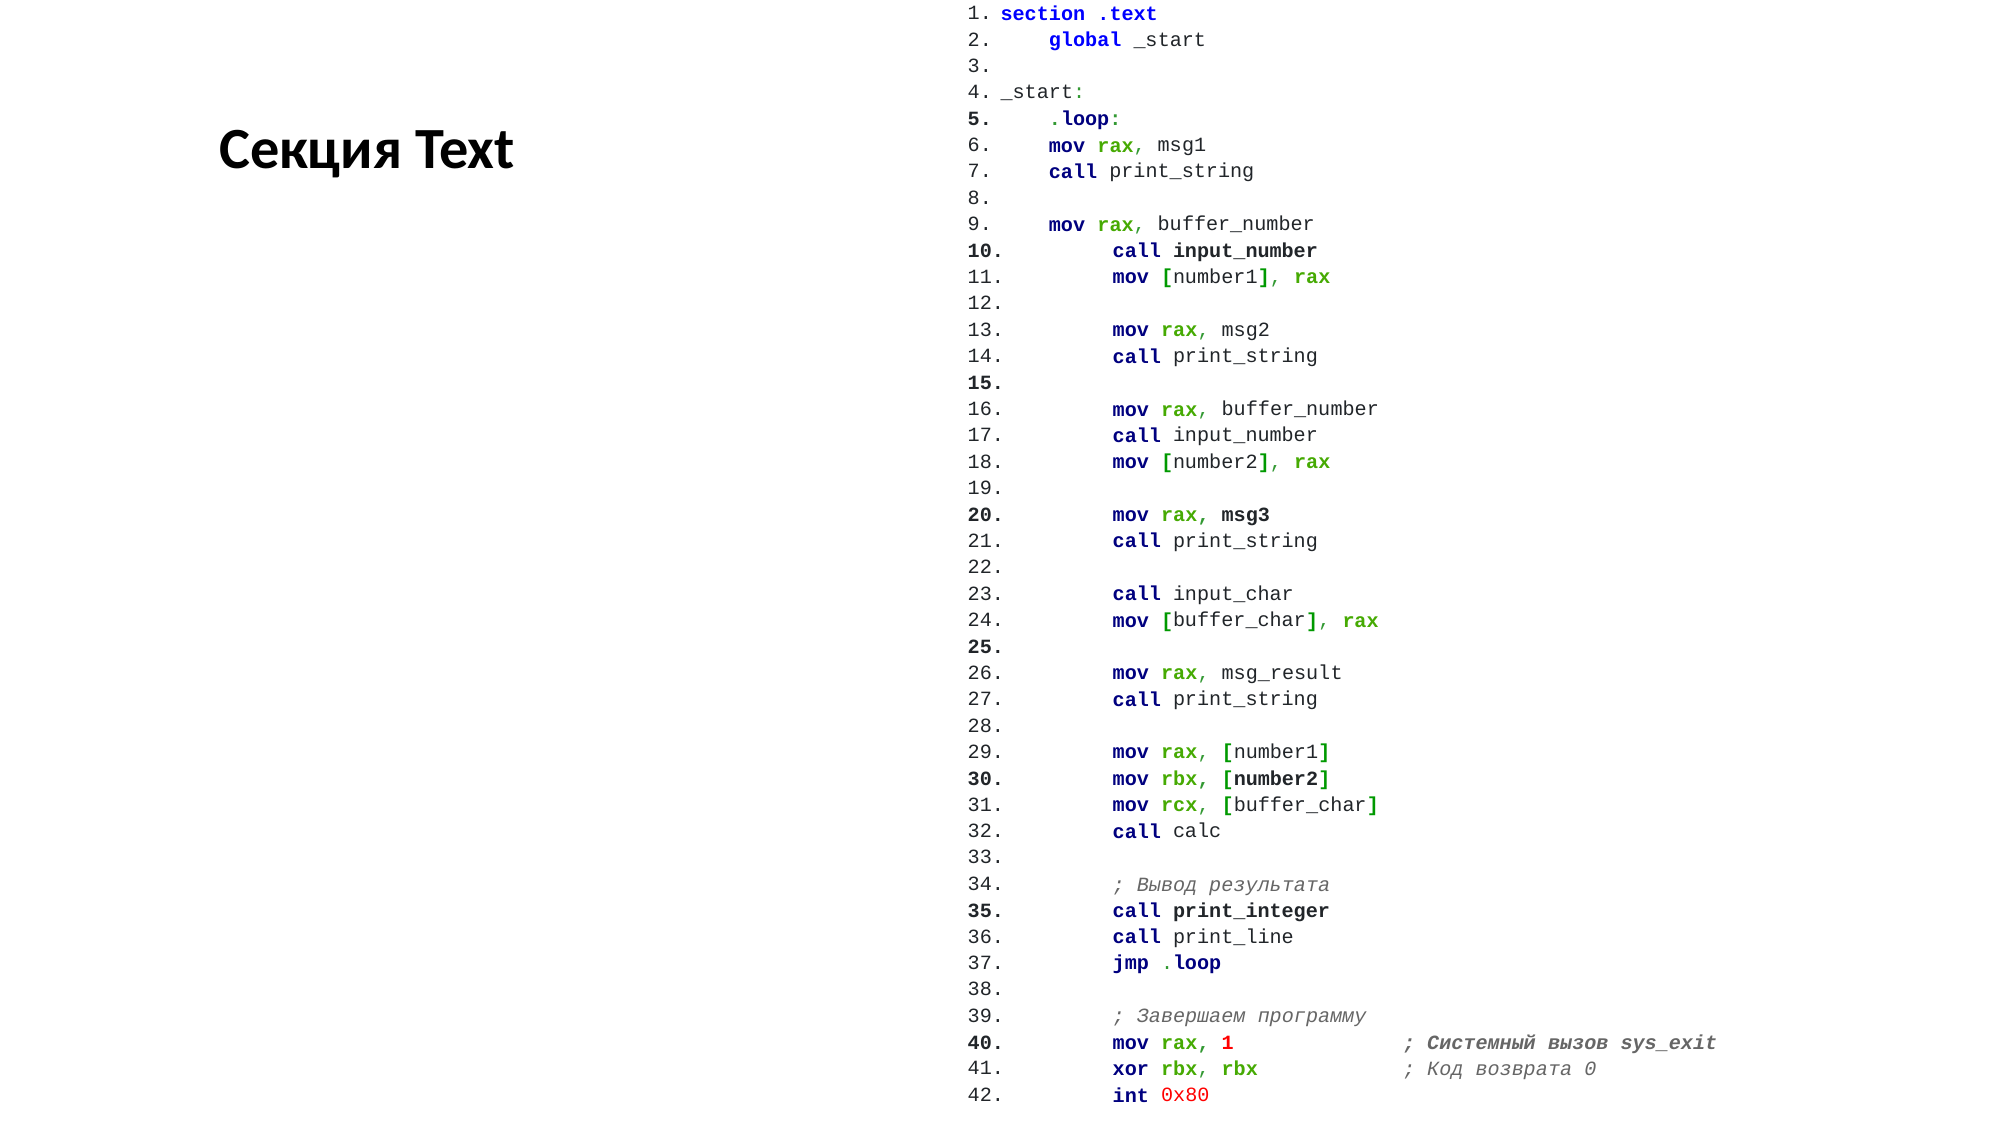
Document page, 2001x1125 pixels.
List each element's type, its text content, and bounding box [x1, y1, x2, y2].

text_box Секция Text [204, 103, 620, 188]
picture [934, 0, 1747, 1115]
